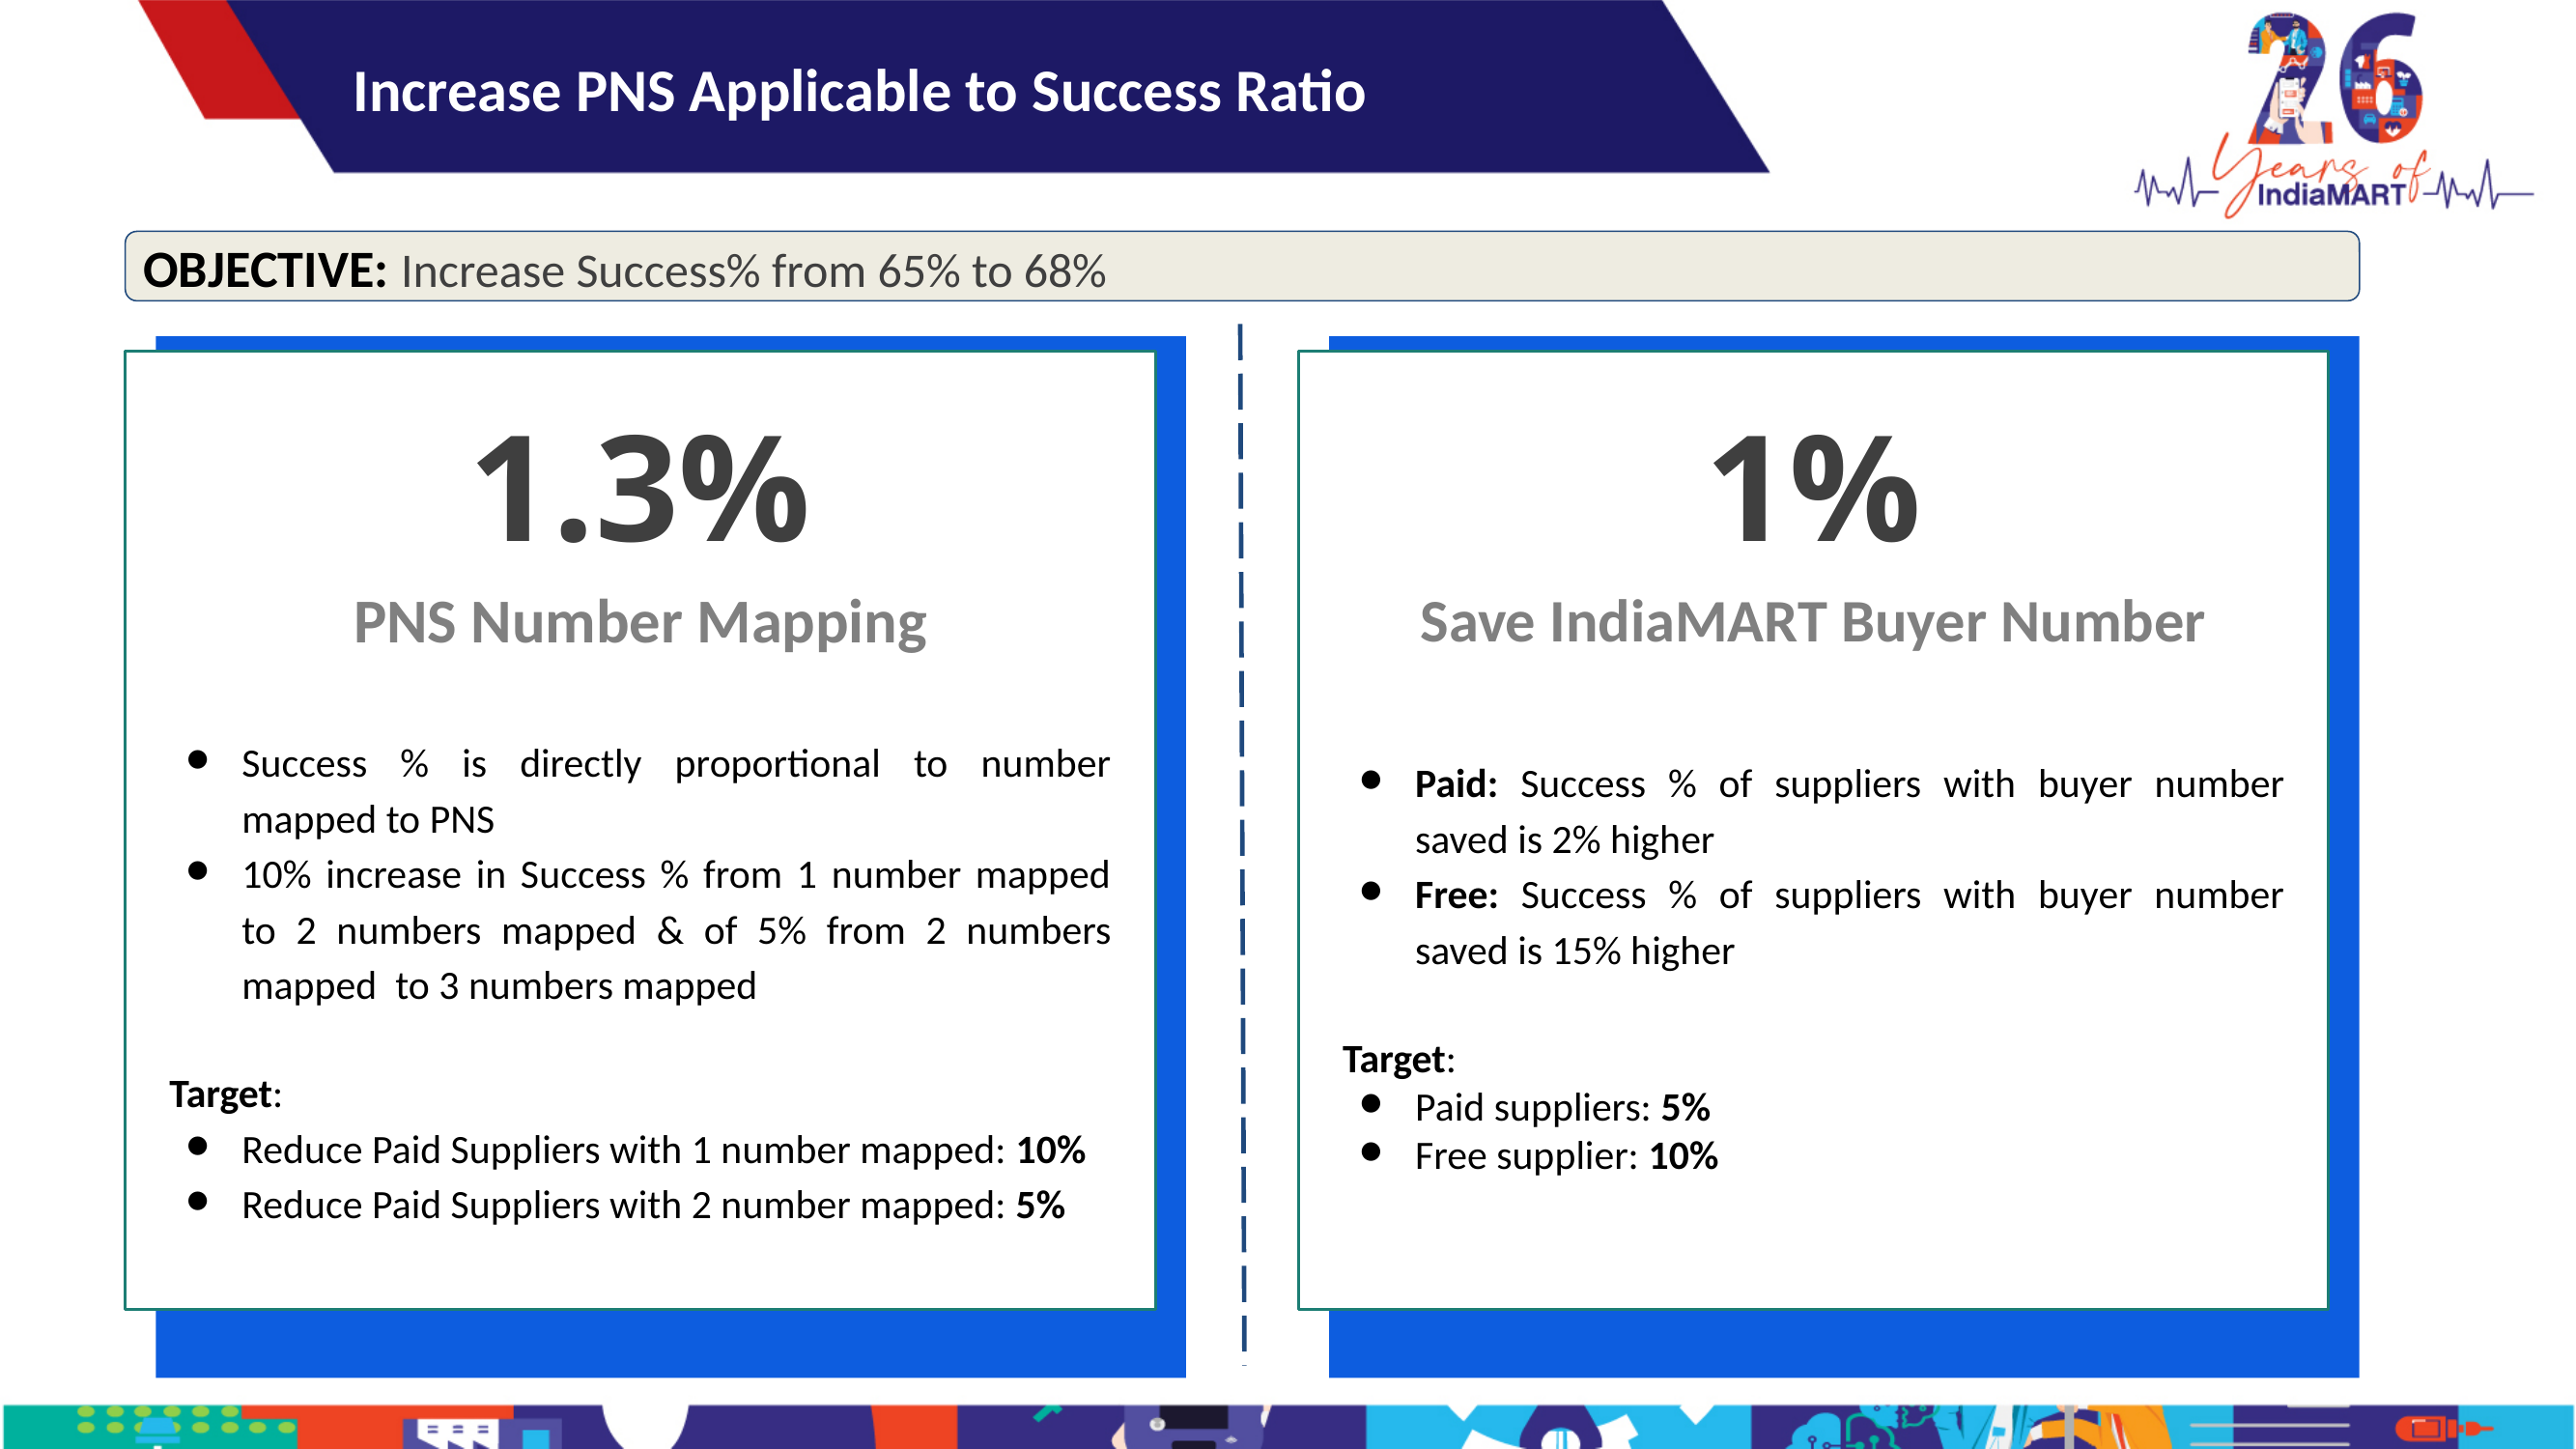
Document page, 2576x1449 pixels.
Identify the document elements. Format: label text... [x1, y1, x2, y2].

text_box OBJECTIVE: Increase Success% from 65% to 68% [125, 231, 2360, 301]
picture [0, 0, 2576, 1449]
text_box Increase PNS Applicable to Success Ratio [338, 43, 1672, 131]
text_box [1239, 324, 1245, 1366]
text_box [1298, 335, 2360, 1378]
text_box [125, 335, 1187, 1378]
